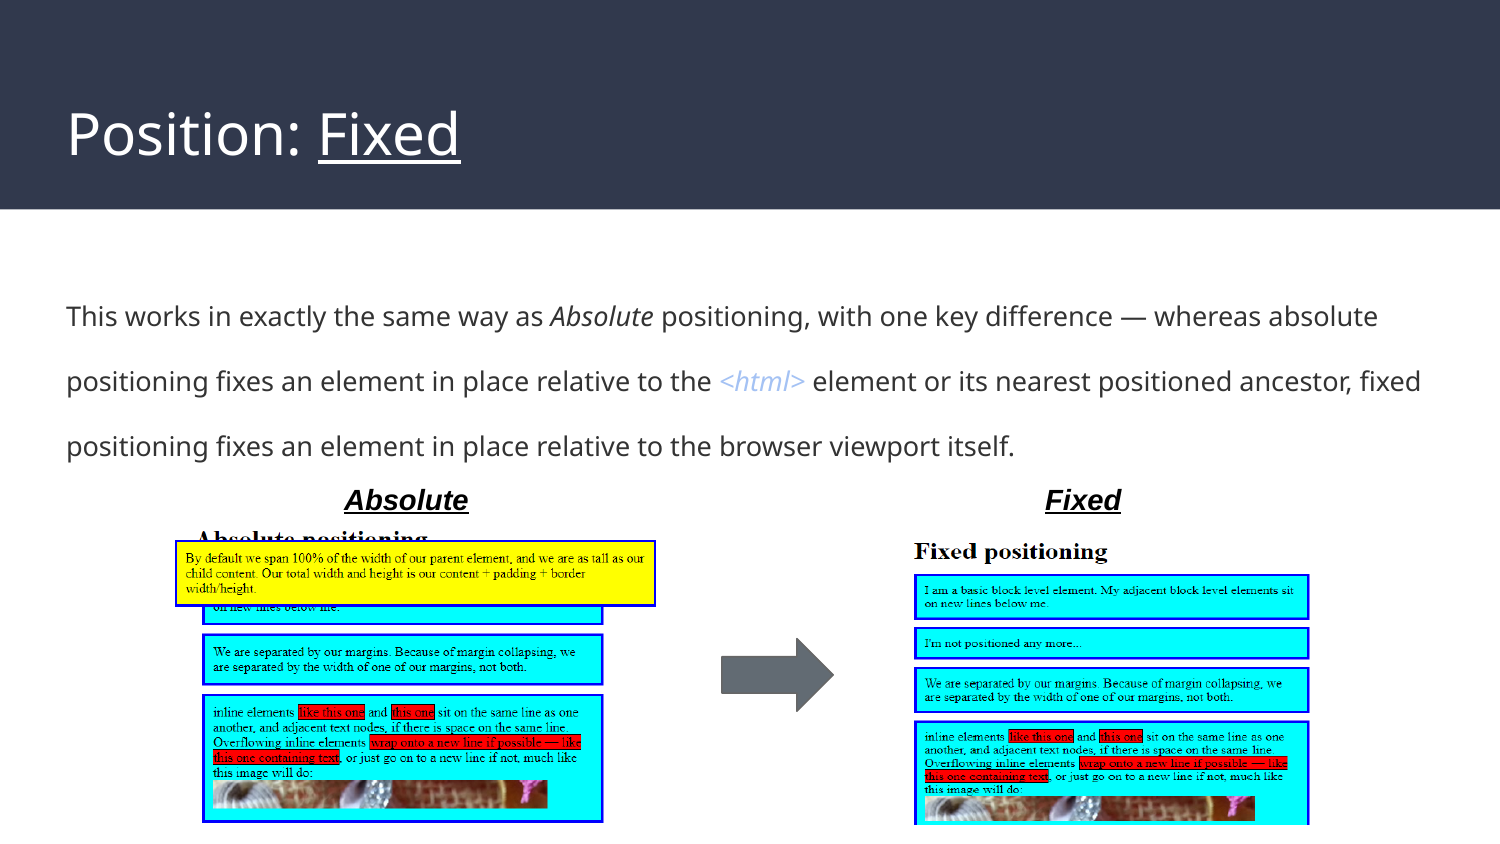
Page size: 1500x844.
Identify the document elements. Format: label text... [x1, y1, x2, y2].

title Position: Fixed [51, 82, 1449, 185]
text_box Fixed [1030, 466, 1194, 522]
picture [166, 521, 666, 829]
text_box [721, 638, 834, 712]
picture [904, 537, 1319, 829]
text_box Absolute [329, 466, 493, 519]
list This works in exactly the same way as Absolute positioning, with one key difference — whereas absolute positioning fixes an element in place relative to the <html> element or its nearest positioned ancestor, fixed positioning fixes an element in place relative to the browser viewport itself. [51, 251, 1449, 513]
